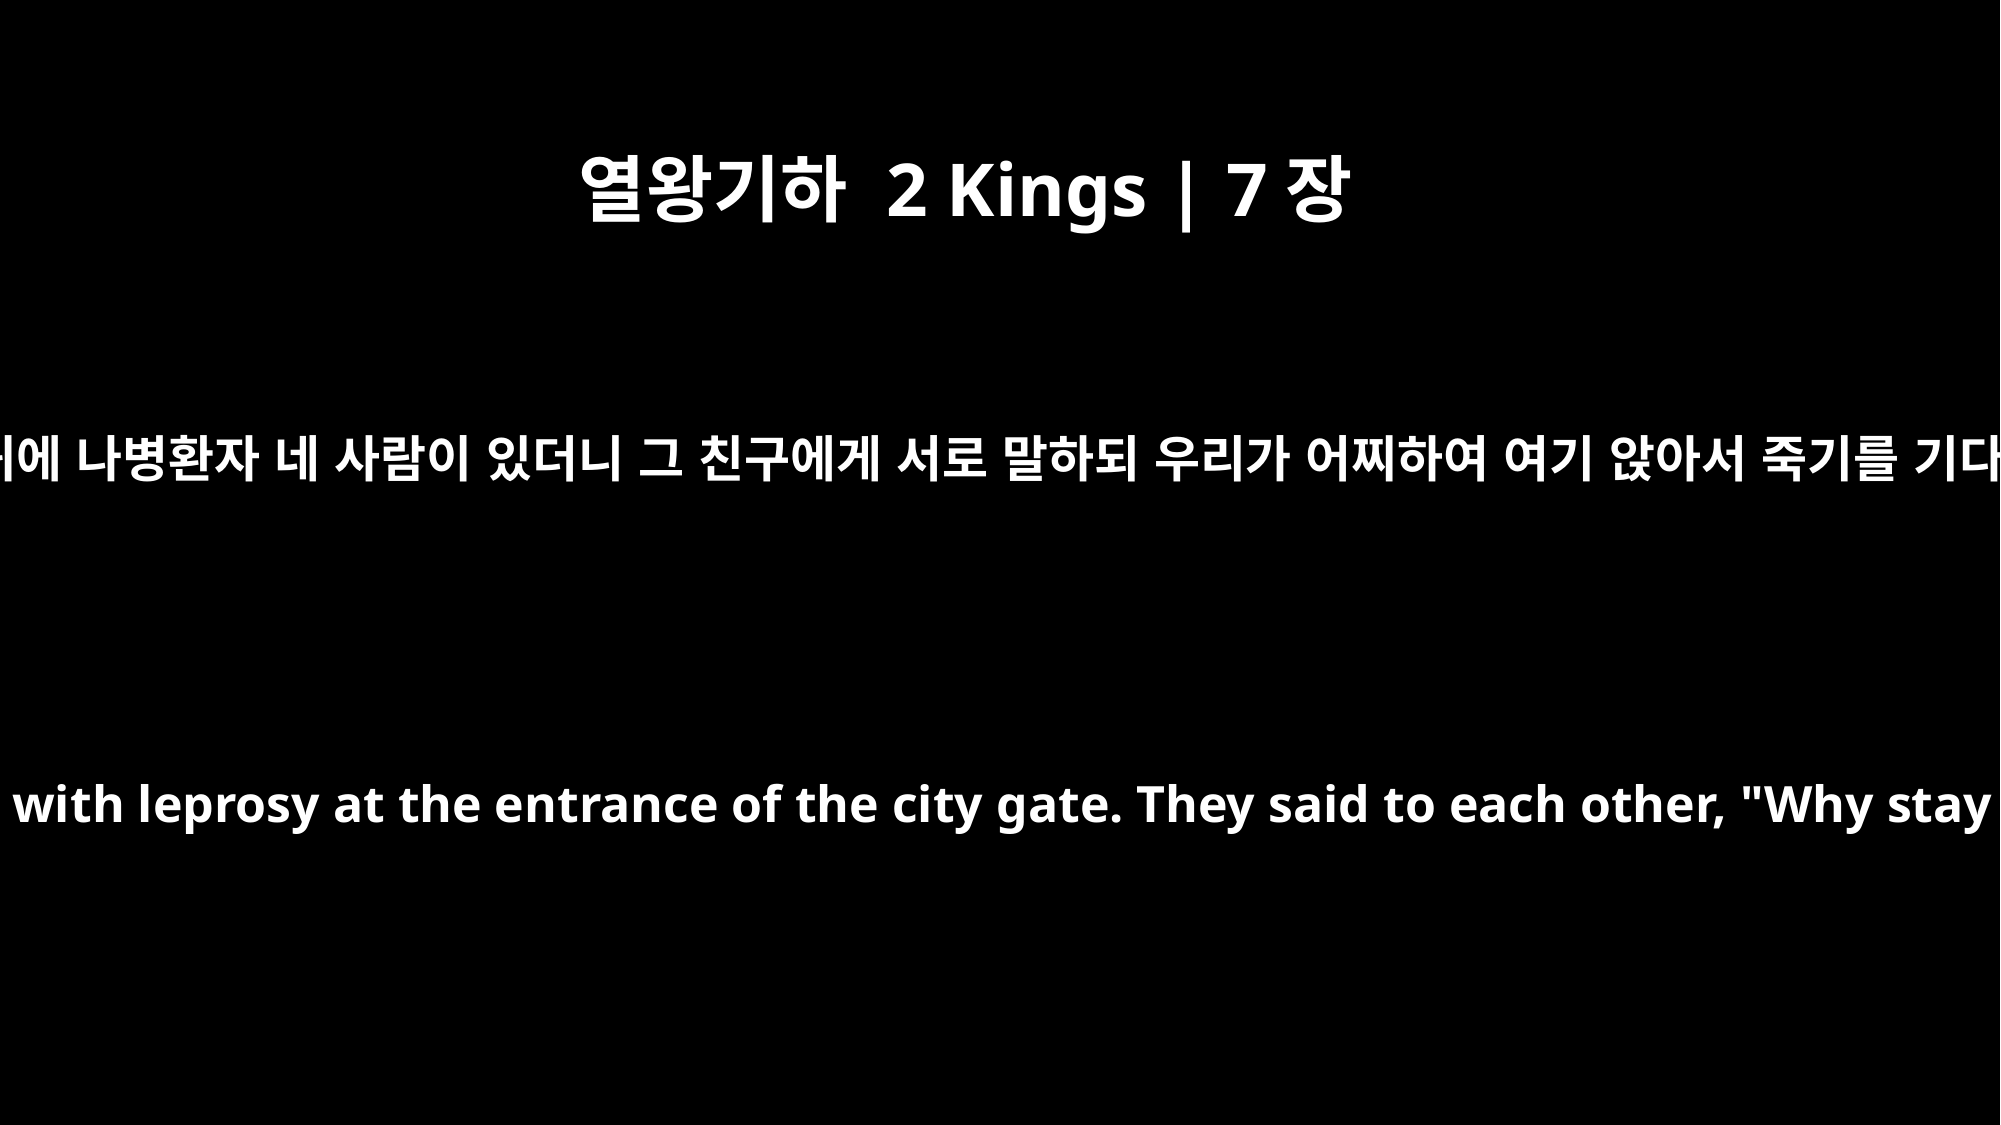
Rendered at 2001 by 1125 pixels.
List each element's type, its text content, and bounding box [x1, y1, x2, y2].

text_box 열왕기하 2 Kings | 7장 [564, 136, 1368, 239]
text_box Now there were four men with leprosy at the entrance of the city gate. They said to each other, "Why stay here until we die? [0, 764, 2000, 840]
text_box 3 성문 어귀에 나병환자 네 사람이 있더니 그 친구에게 서로 말하되 우리가 어찌하여 여기 앉아서 죽기를 기다리랴 [0, 359, 2000, 495]
